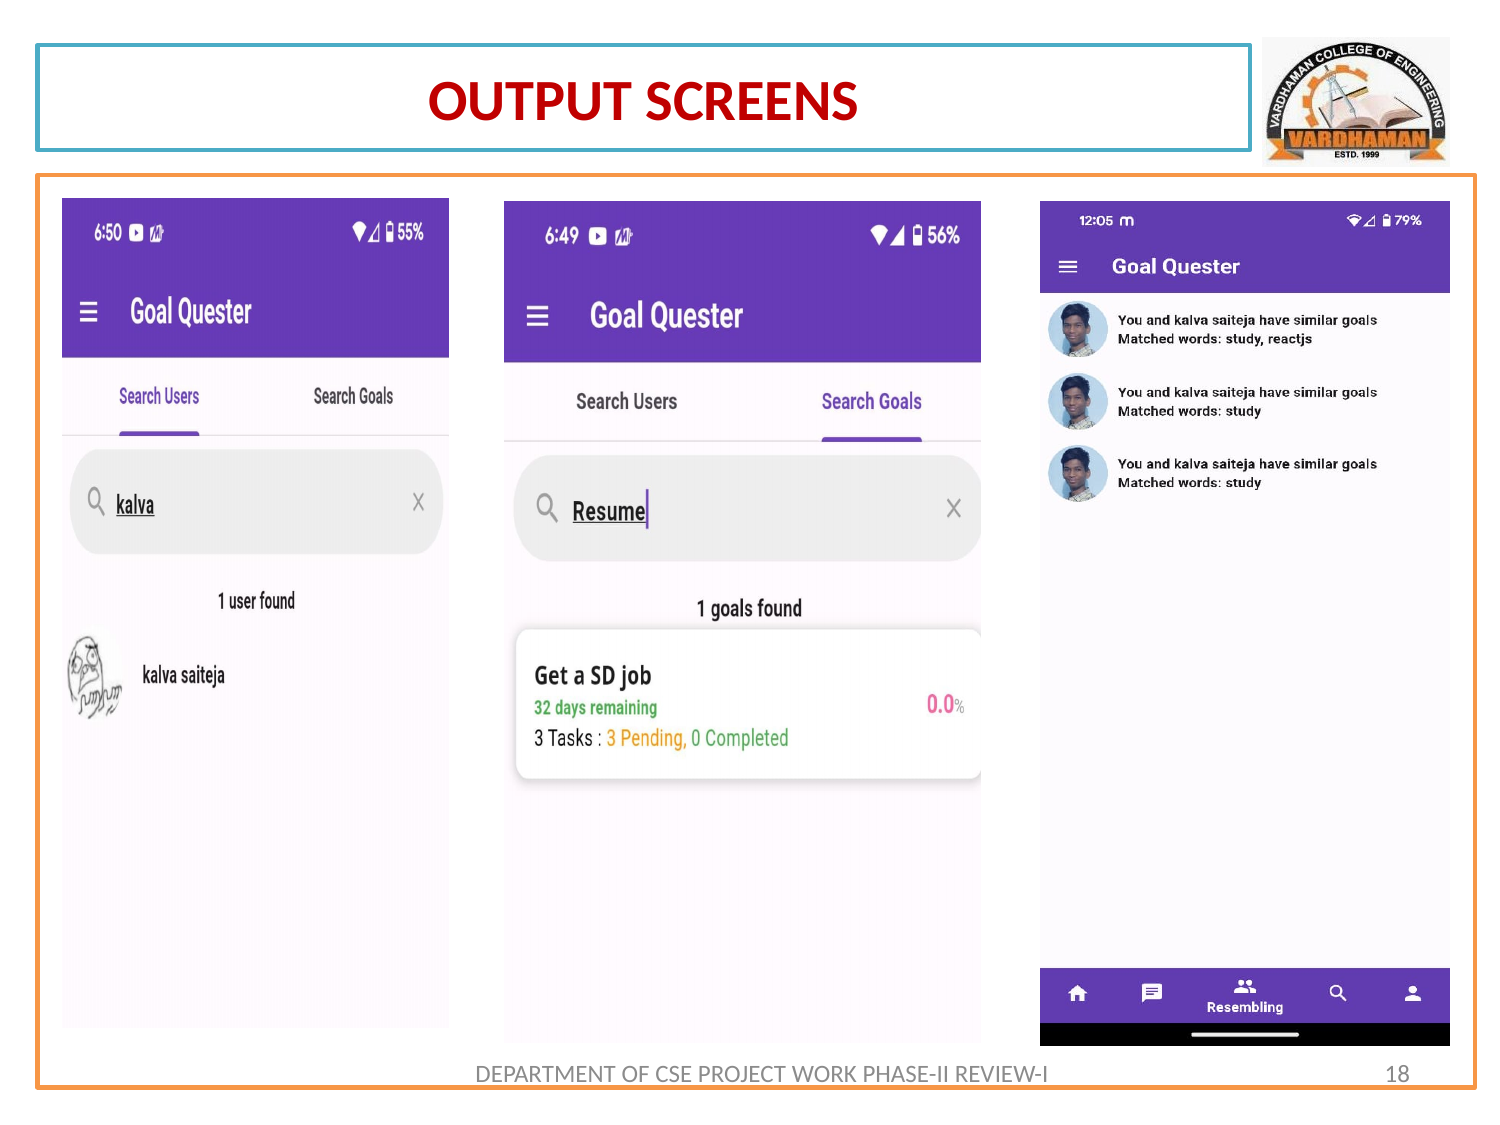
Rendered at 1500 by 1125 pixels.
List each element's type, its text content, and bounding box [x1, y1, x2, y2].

picture [1040, 201, 1451, 1047]
picture [1262, 37, 1451, 167]
title OUTPUT SCREENS [35, 43, 1252, 152]
slide_number 18 [1138, 1055, 1425, 1103]
picture [503, 200, 981, 1043]
list [35, 173, 1477, 1090]
footer DEPARTMENT OF CSE PROJECT WORK PHASE-II REVIEW-I [387, 1042, 1138, 1103]
picture [62, 198, 450, 1028]
